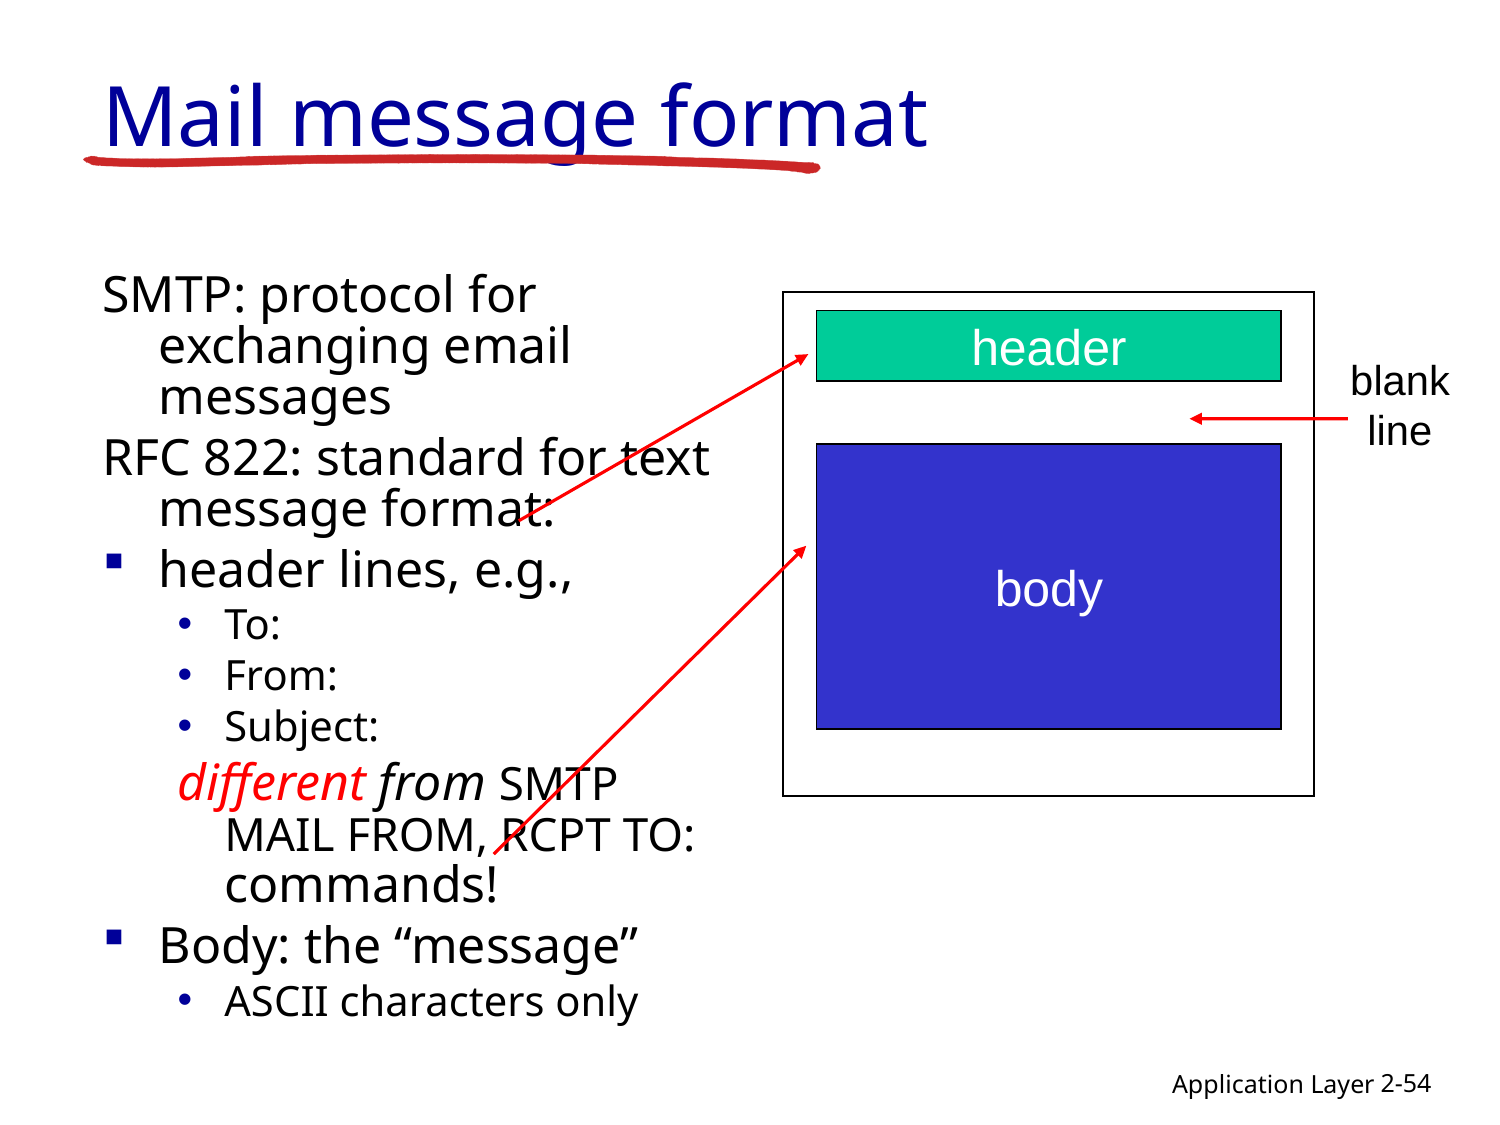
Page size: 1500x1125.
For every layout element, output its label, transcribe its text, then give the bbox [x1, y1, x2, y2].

text_box [783, 291, 1315, 796]
title Mail message format [87, 18, 1363, 207]
text_box [518, 354, 809, 521]
picture [79, 149, 831, 179]
footer Application Layer [914, 1060, 1391, 1109]
list SMTP: protocol for exchanging email messages RFC 822: standard for text message format: header lines, e.g., To: From: Subject: different from SMTP MAIL FROM, RCPT TO: commands! Body: the “message” ASCII characters only [87, 264, 733, 1028]
text_box [1189, 412, 1348, 425]
text_box [493, 545, 807, 855]
slide_number 2- [1365, 1059, 1477, 1106]
text_box blank line [1335, 346, 1465, 462]
